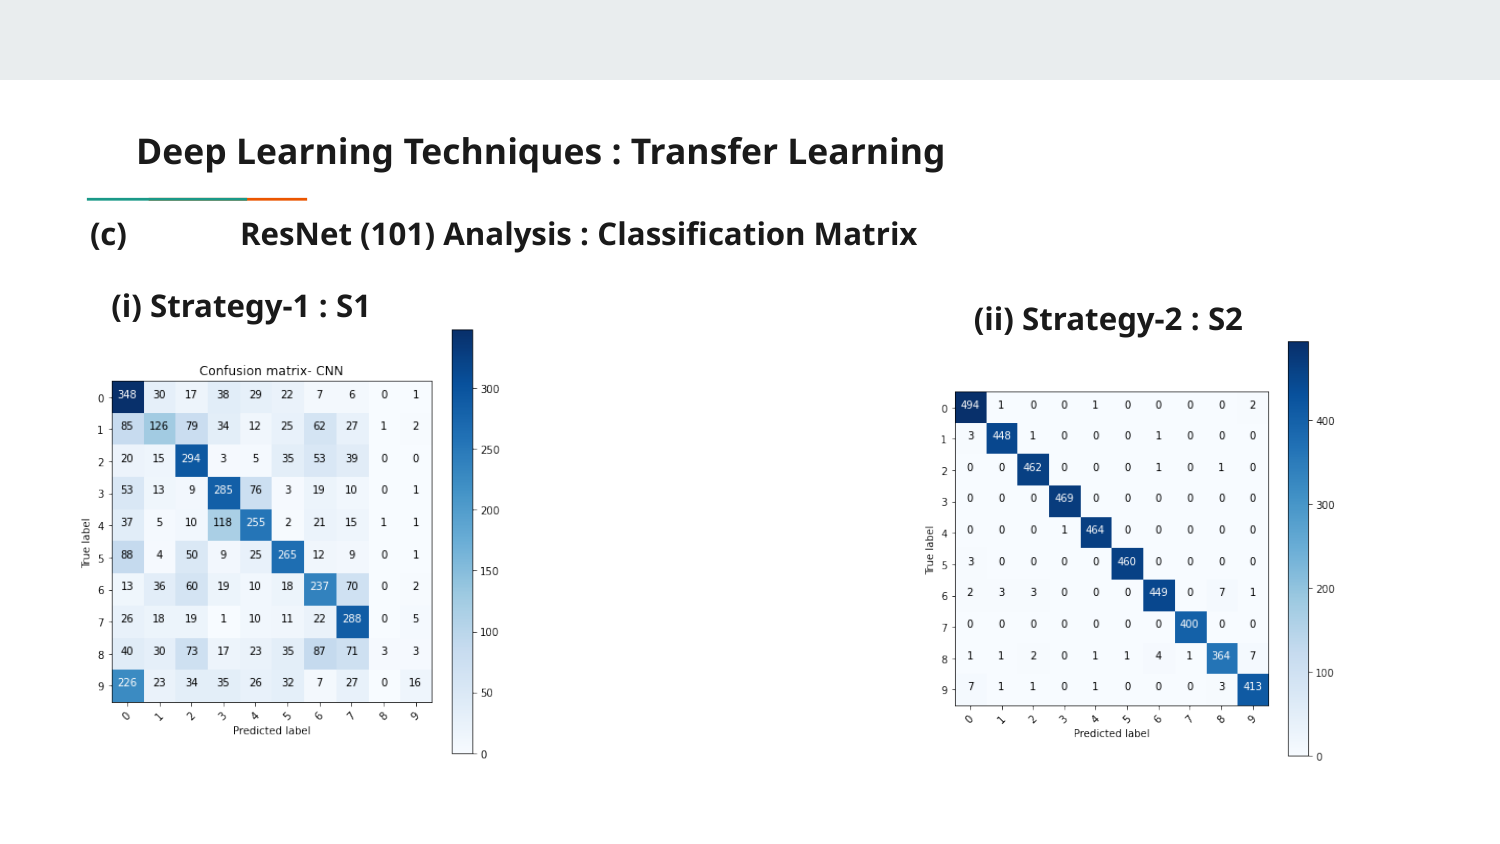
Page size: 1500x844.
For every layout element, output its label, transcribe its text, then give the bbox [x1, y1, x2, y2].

text_box Deep Learning Techniques : Transfer Learning (c) ResNet (101) Analysis : Classification Matrix [75, 114, 1500, 191]
text_box (i) Strategy-1 : S1 [96, 271, 405, 321]
picture [74, 323, 508, 767]
picture [919, 335, 1342, 769]
text_box (ii) Strategy-2 : S2 [958, 283, 1291, 333]
